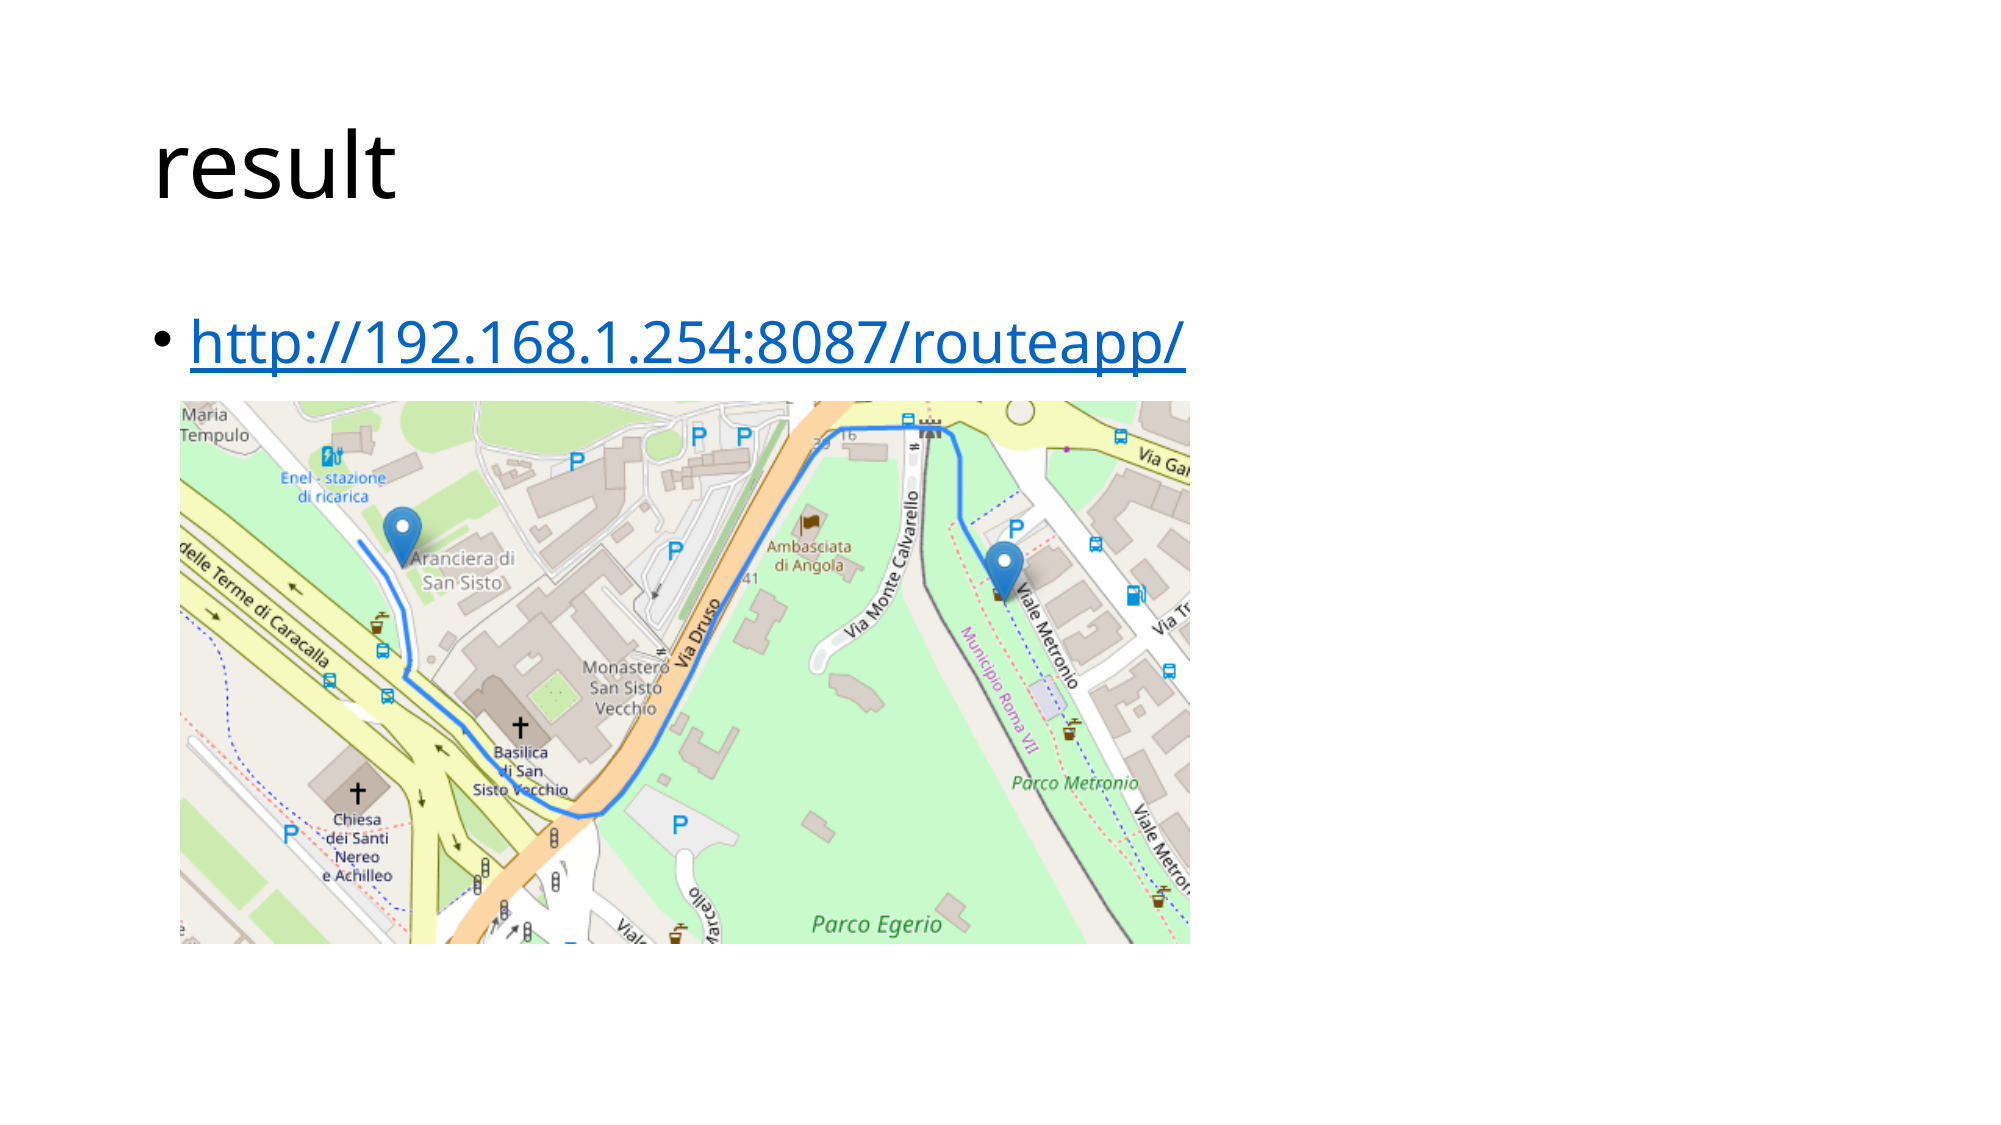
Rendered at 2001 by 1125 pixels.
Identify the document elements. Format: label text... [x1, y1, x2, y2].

title result [137, 59, 1863, 278]
list http://192.168.1.254:8087/routeapp/ [137, 299, 1863, 1014]
picture [179, 401, 1190, 944]
